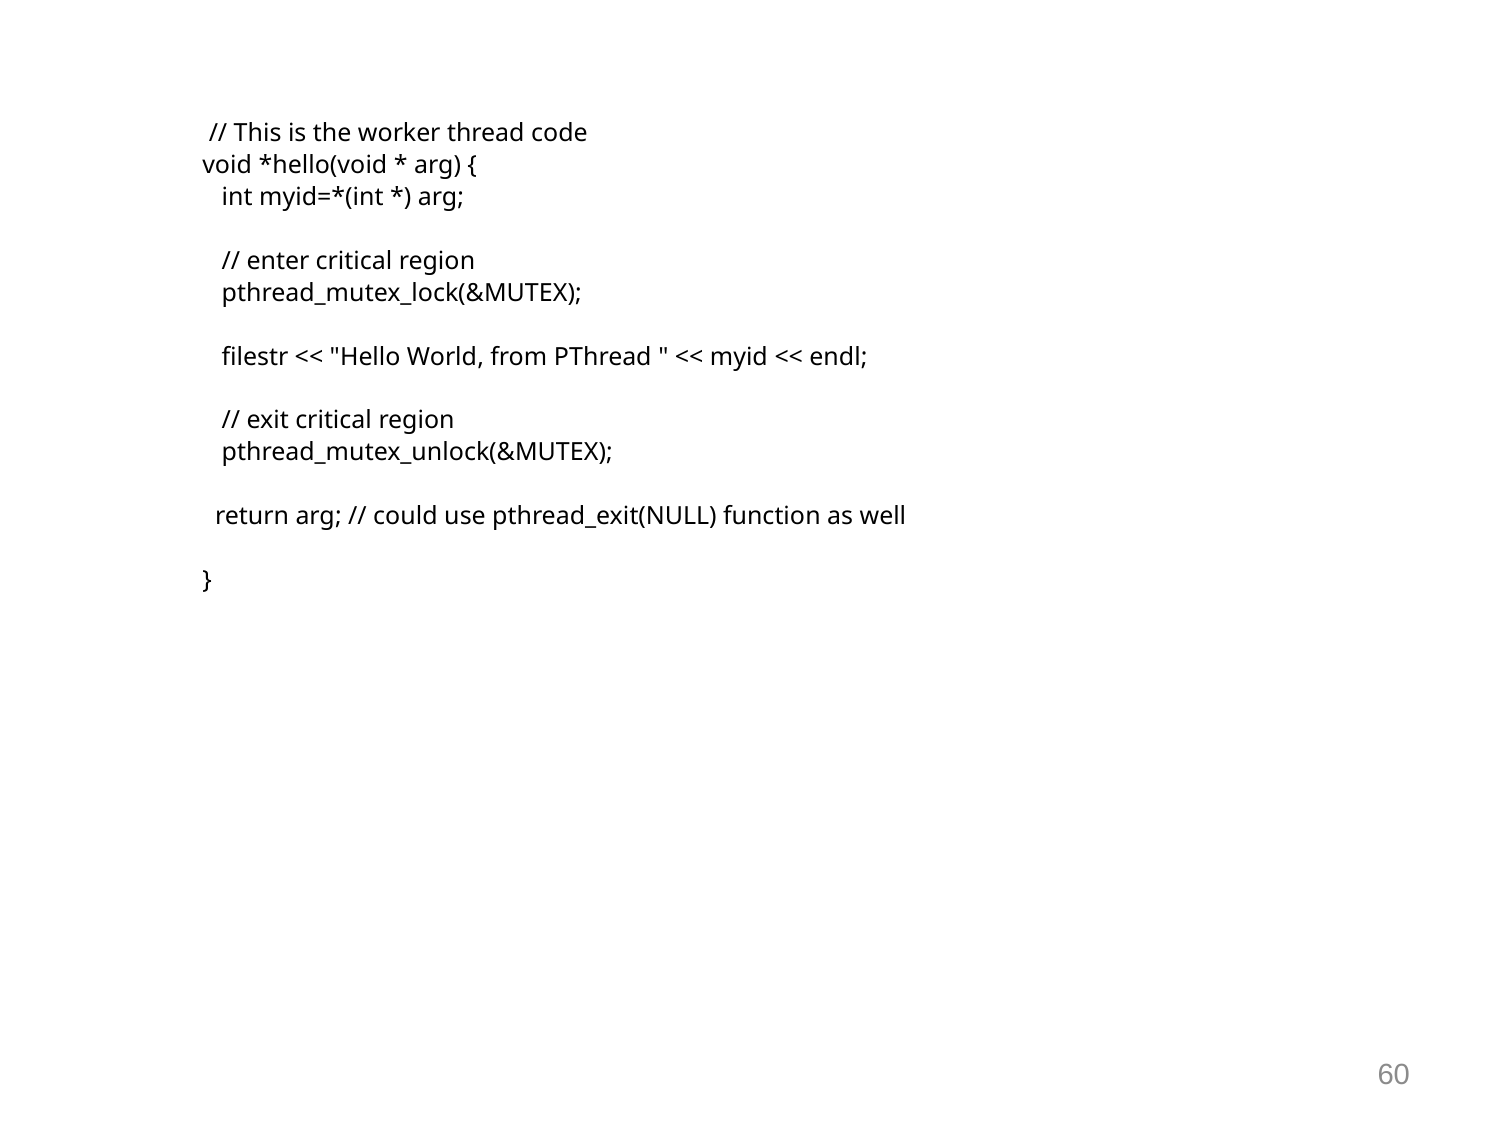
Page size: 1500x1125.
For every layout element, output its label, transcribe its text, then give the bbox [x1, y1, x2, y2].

slide_number 60 [1074, 1075, 1425, 1103]
text_box // This is the worker thread code void *hello(void * arg) { int myid=*(int *) arg; // enter critical region pthread_mutex_lock(&MUTEX); filestr << "Hello World, from PThread " << myid << endl; // exit critical region pthread_mutex_unlock(&MUTEX); return arg; // could use pthread_exit(NULL) function as well } [187, 112, 1463, 1075]
text_box [162, 87, 1438, 1050]
